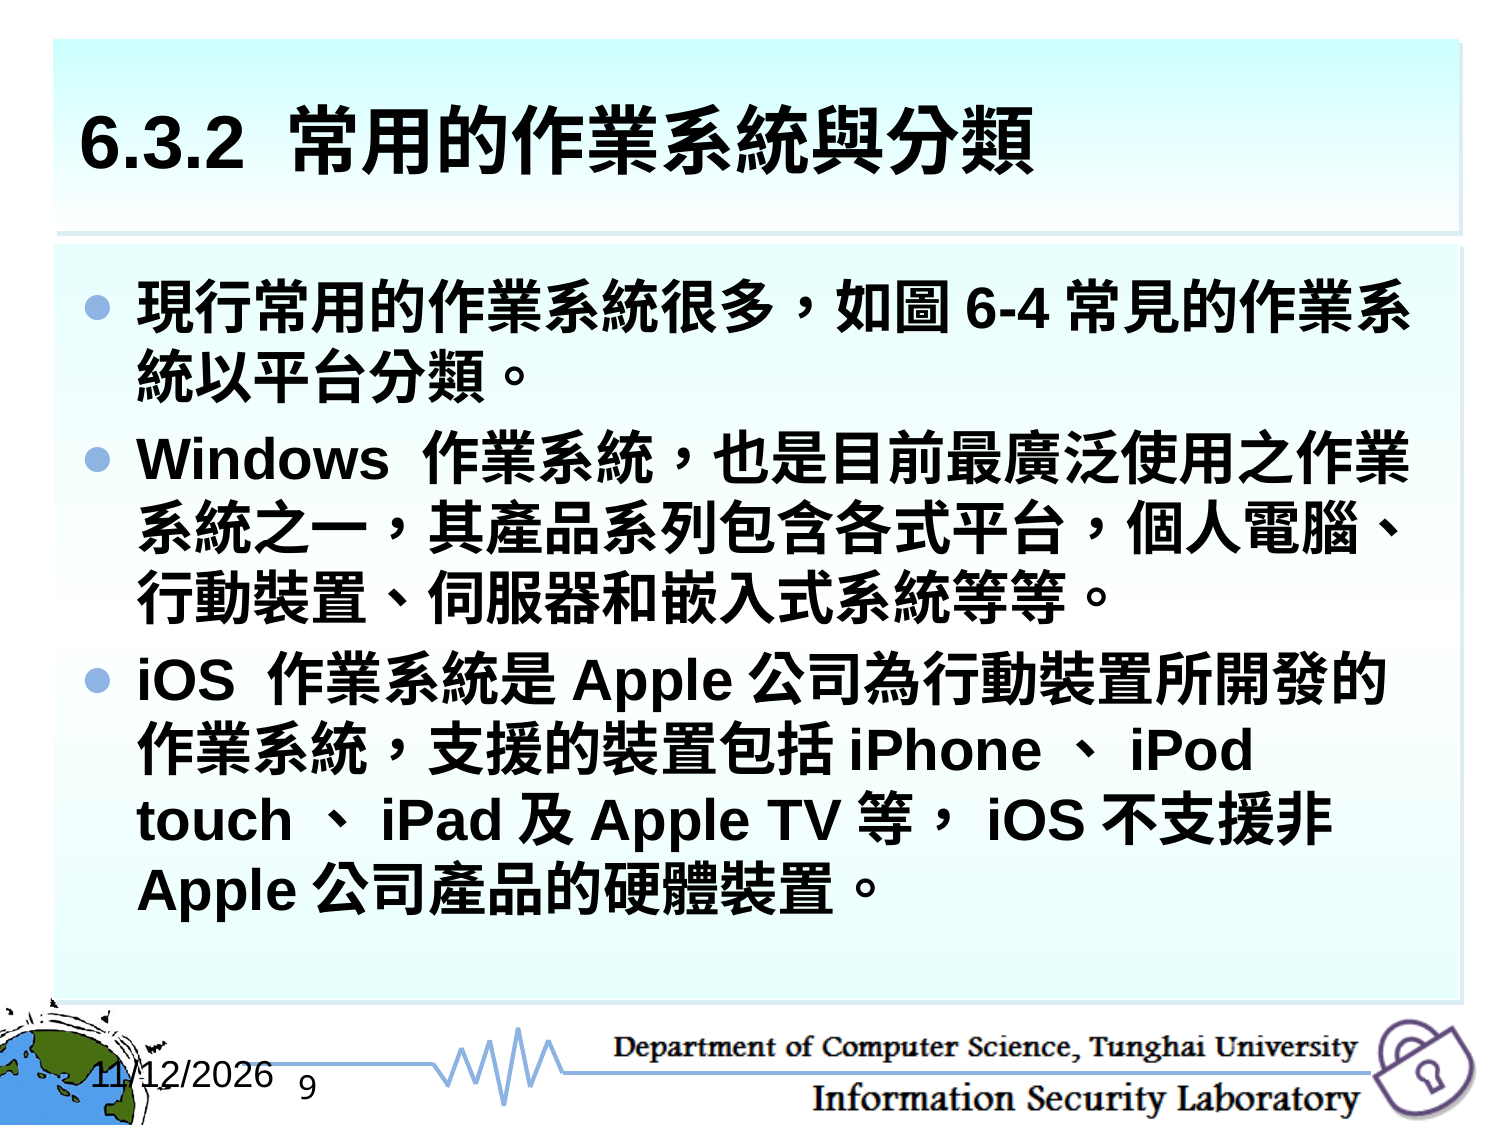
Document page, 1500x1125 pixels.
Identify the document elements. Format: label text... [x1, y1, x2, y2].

title 6.3.2 常用的作業系統與分類 [64, 45, 1449, 233]
picture [809, 1076, 1369, 1124]
slide_number 9 [253, 1058, 333, 1125]
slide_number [75, 1042, 425, 1103]
picture [1371, 1017, 1481, 1124]
picture [0, 984, 184, 1125]
list 現行常用的作業系統很多，如圖6-4常見的作業系統以平台分類。 Windows 作業系統，也是目前最廣泛使用之作業系統之一，其產品系列包含各式平台，個人電腦、行動裝置、伺服器和嵌入式系統等等。 iOS 作業系統是Apple公司為行動裝置所開發的作業系統，支援的裝置包括iPhone、iPod touch、iPad及Apple TV等，iOS不支援非Apple公司產品的硬體裝置。 [64, 262, 1459, 1005]
picture [601, 1026, 1365, 1071]
